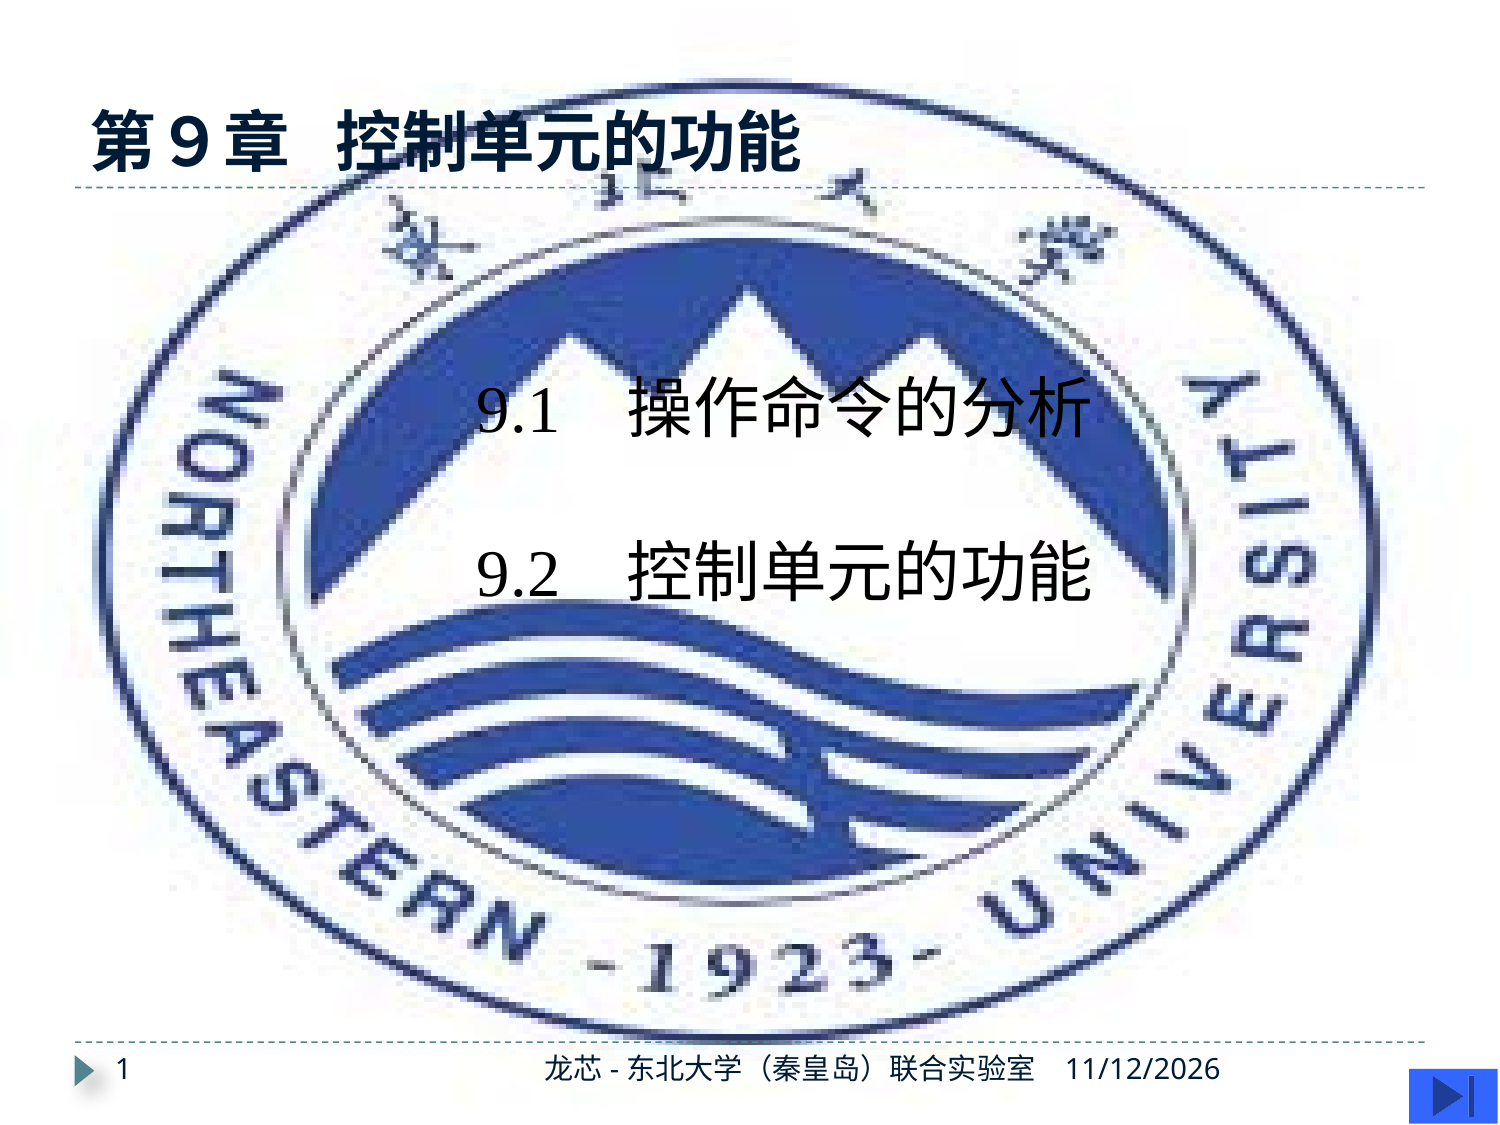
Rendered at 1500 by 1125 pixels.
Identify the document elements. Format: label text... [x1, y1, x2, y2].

footer 龙芯-东北大学（秦皇岛）联合实验室 [475, 1042, 1051, 1103]
picture [0, 0, 1500, 1125]
title 第９章 控制单元的功能 [75, 24, 1425, 188]
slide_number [1051, 1042, 1426, 1103]
text_box [1409, 1068, 1498, 1124]
slide_number 1 [100, 1042, 426, 1103]
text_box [476, 362, 1363, 606]
